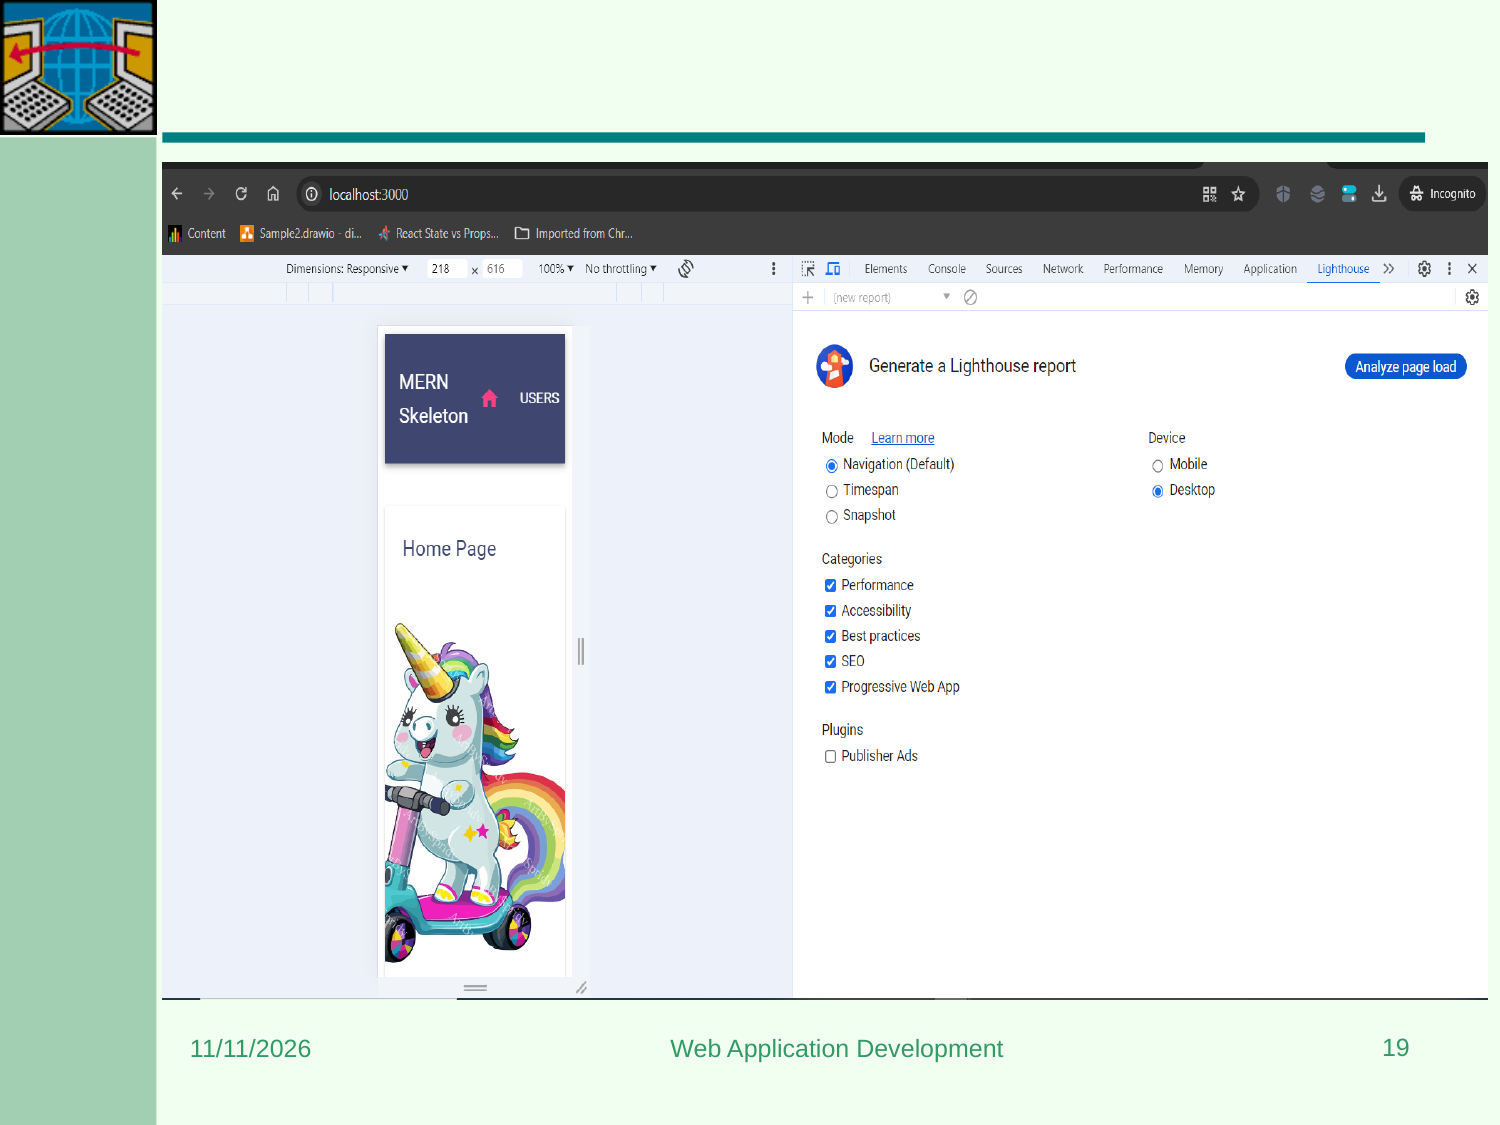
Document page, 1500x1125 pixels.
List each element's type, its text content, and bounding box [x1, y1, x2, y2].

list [162, 162, 1488, 1001]
footer Web Application Development [462, 1024, 1213, 1104]
picture [0, 0, 157, 135]
slide_number 19 [1237, 1024, 1426, 1103]
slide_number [174, 1024, 438, 1104]
